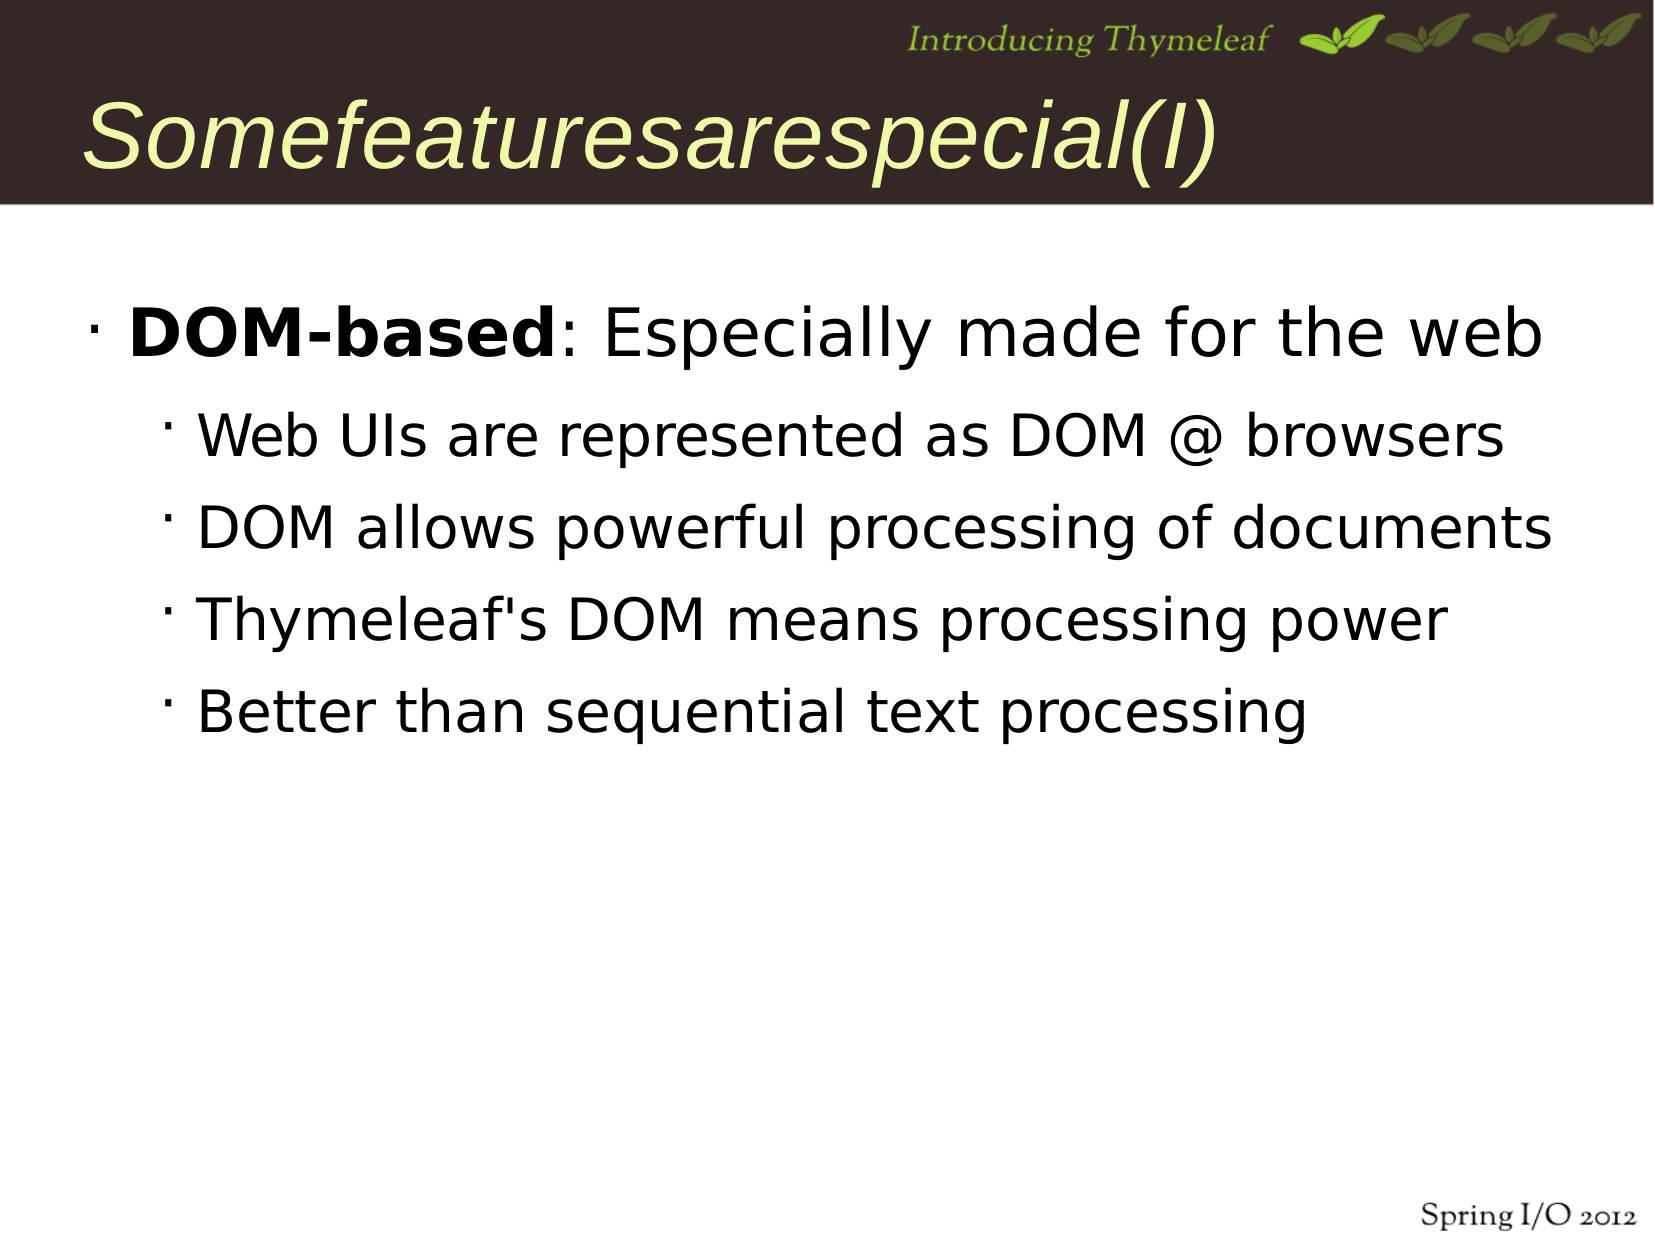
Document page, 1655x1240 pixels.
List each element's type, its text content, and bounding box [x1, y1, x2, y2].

title Somefeaturesarespecial(I) [79, 71, 1230, 282]
text_box DOM-based: Especially made for the web Web UIs are represented as DOM @ browsers DOM allows powerful processing of documents Thymeleaf's DOM means processing power Better than sequential text processing [82, 255, 1562, 745]
text_box [0, 0, 1654, 1232]
